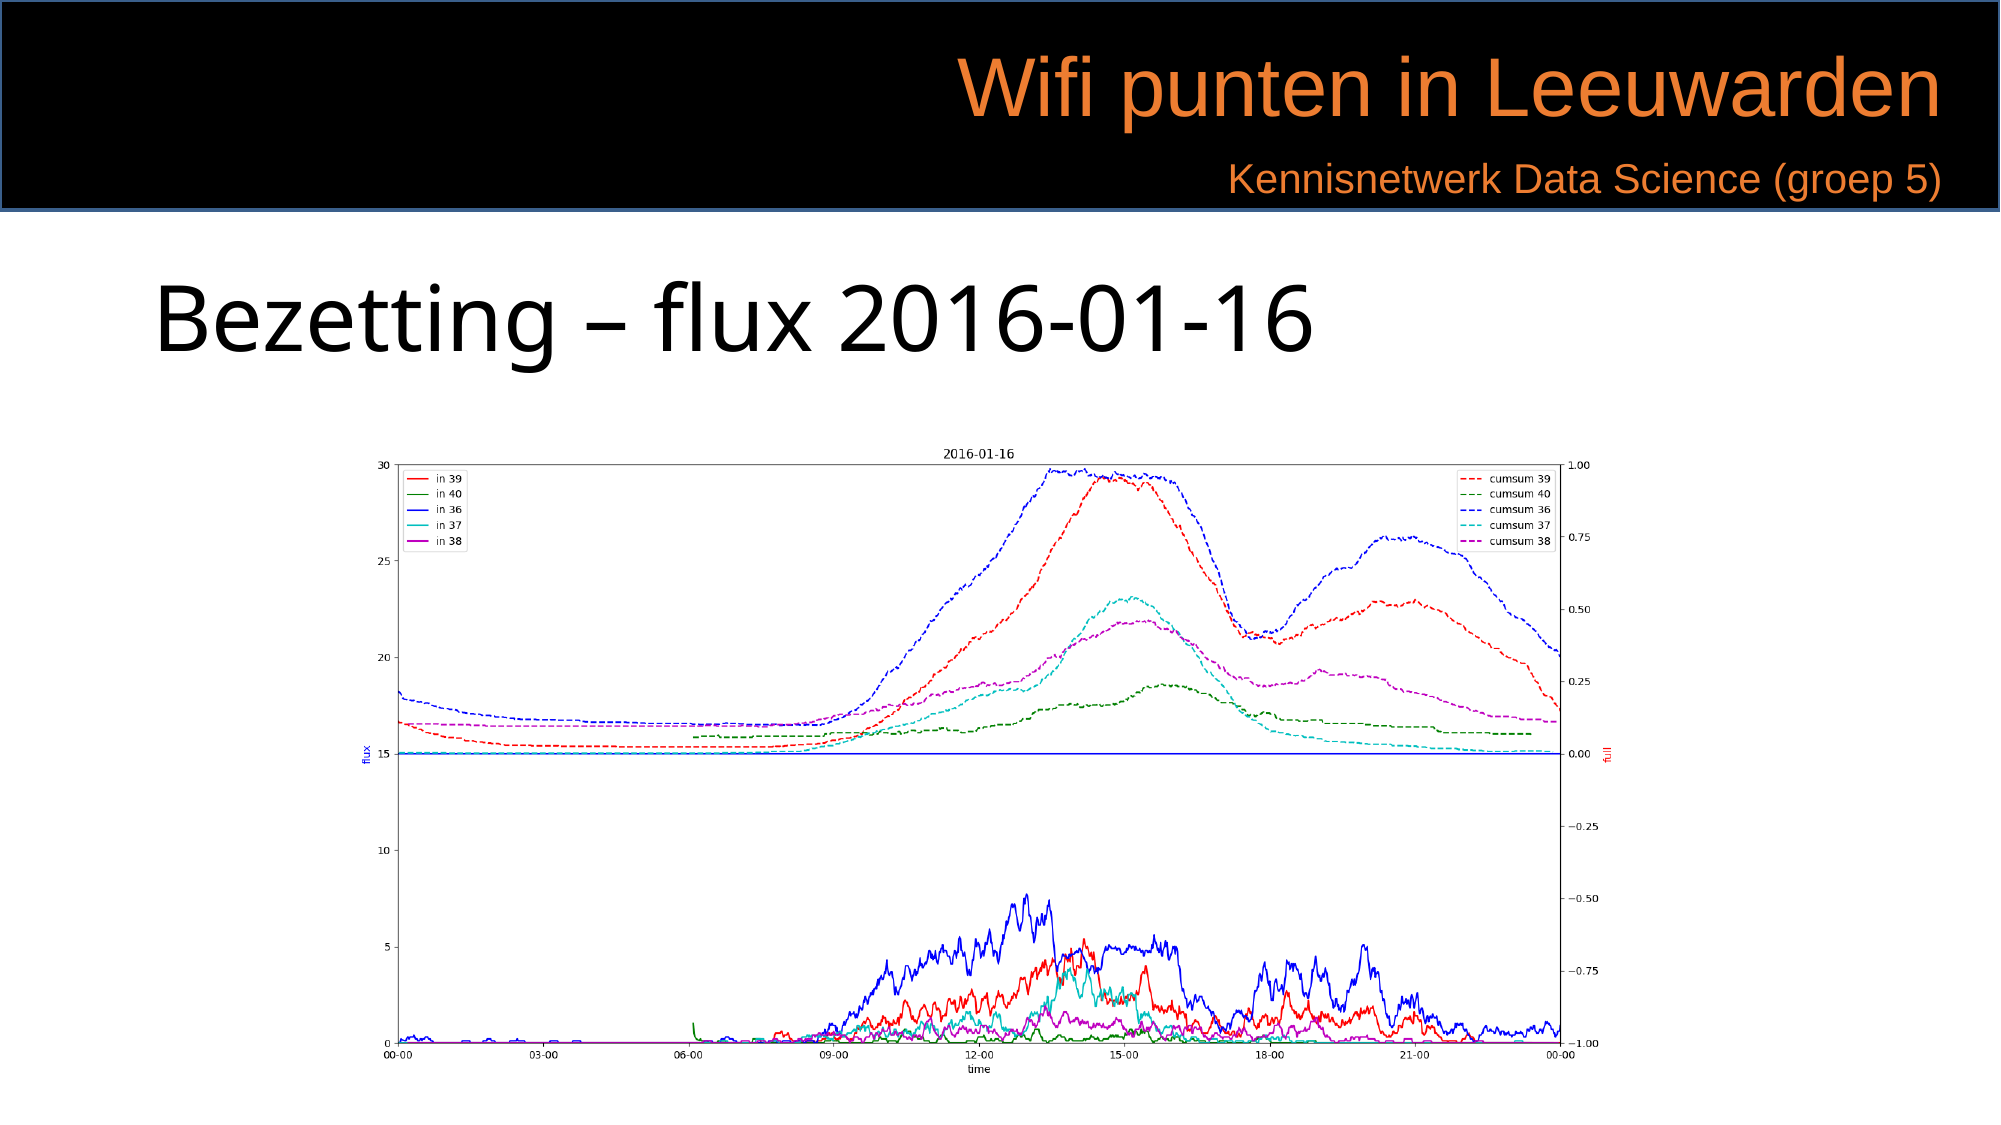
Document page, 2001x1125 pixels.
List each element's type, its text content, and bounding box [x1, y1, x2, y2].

picture [209, 374, 1711, 1125]
text_box Kennisnetwerk Data Science (groep 5) [463, 144, 1958, 210]
text_box Bezetting – flux 2016-01-16 [137, 213, 1863, 431]
text_box [0, 0, 2000, 212]
text_box Wifi punten in Leeuwarden [638, 25, 1958, 141]
